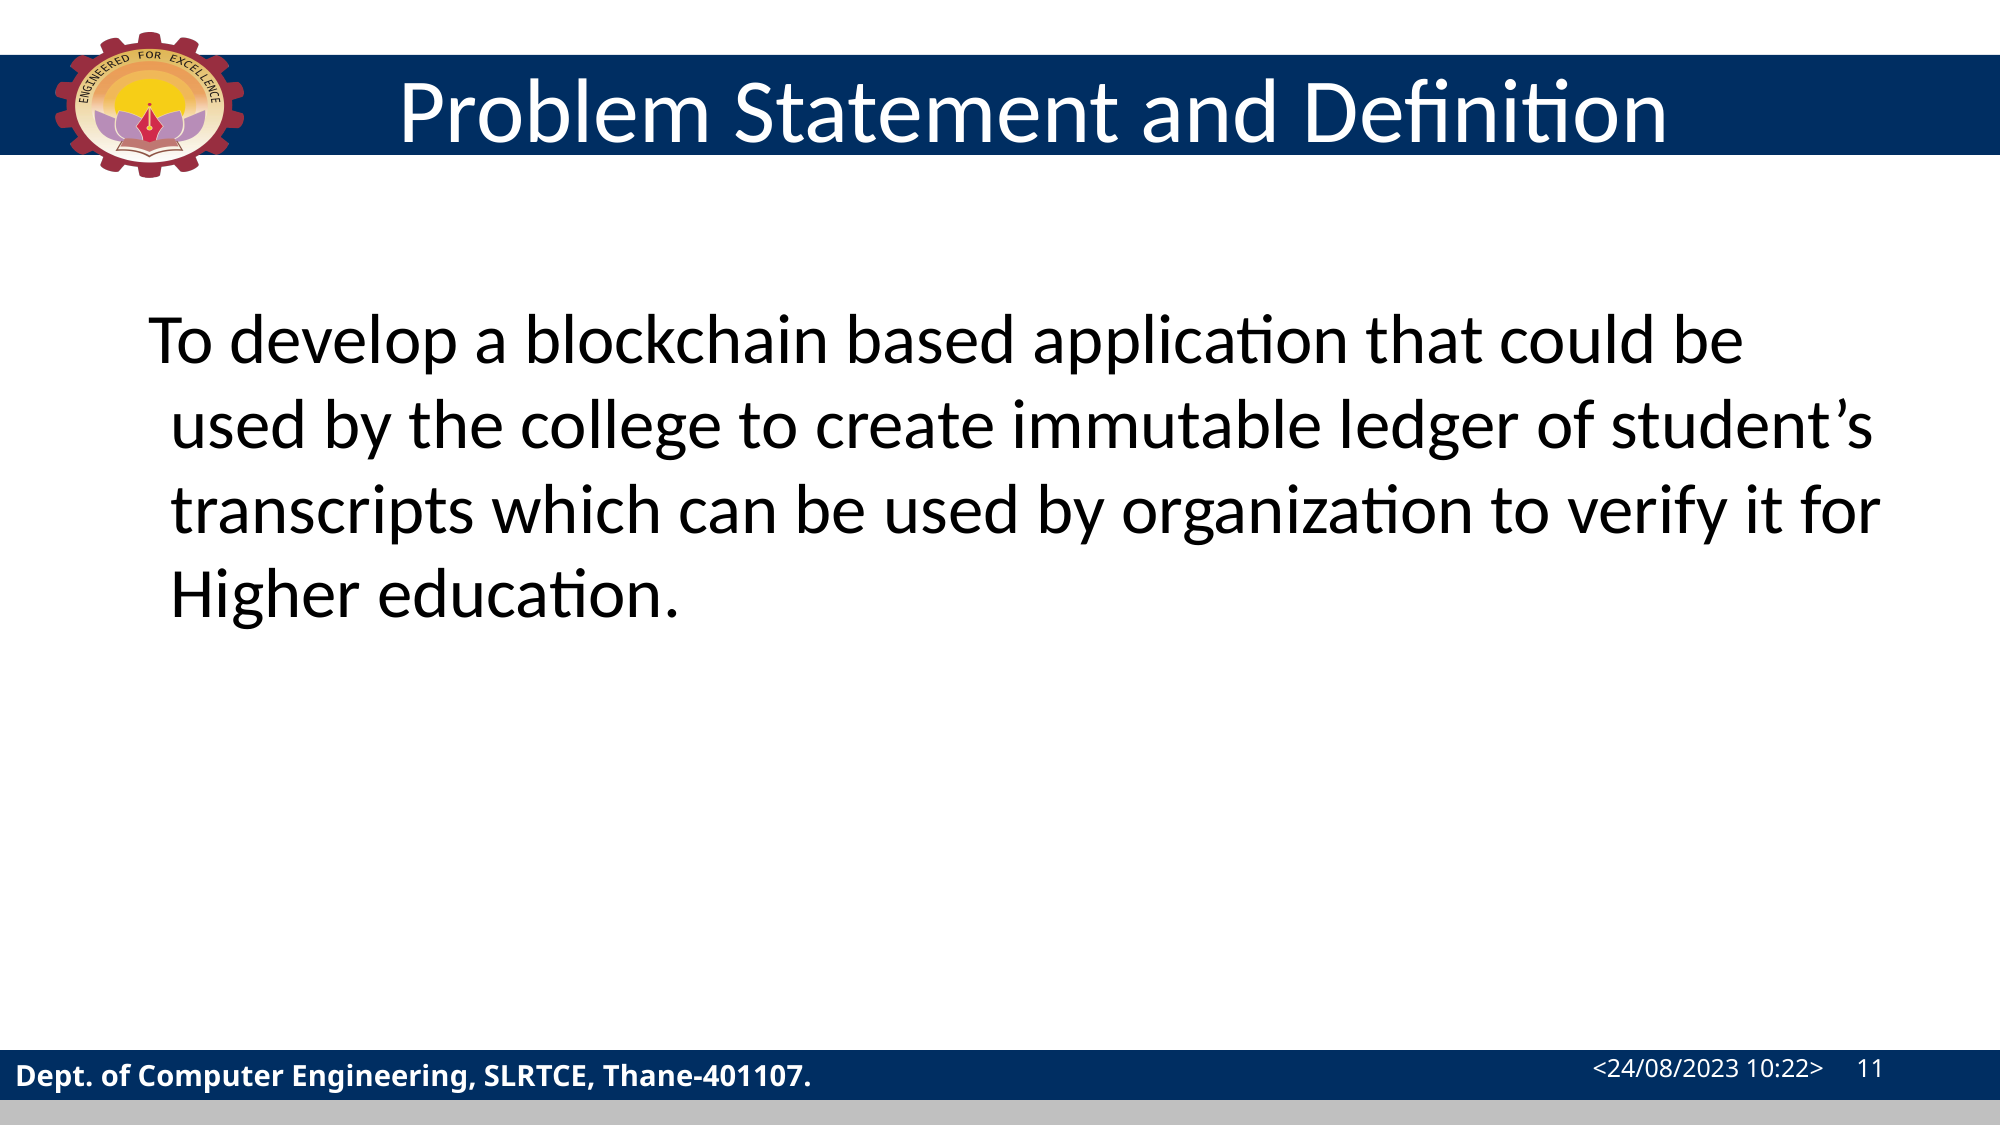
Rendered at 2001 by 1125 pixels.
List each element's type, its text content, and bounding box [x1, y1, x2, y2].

list To develop a blockchain based application that could be used by the college to create immutable ledger of student’s transcripts which can be used by organization to verify it for Higher education. [99, 200, 1900, 911]
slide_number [1433, 1040, 1900, 1100]
title Problem Statement and Definition [383, 12, 1967, 200]
picture [55, 32, 244, 178]
